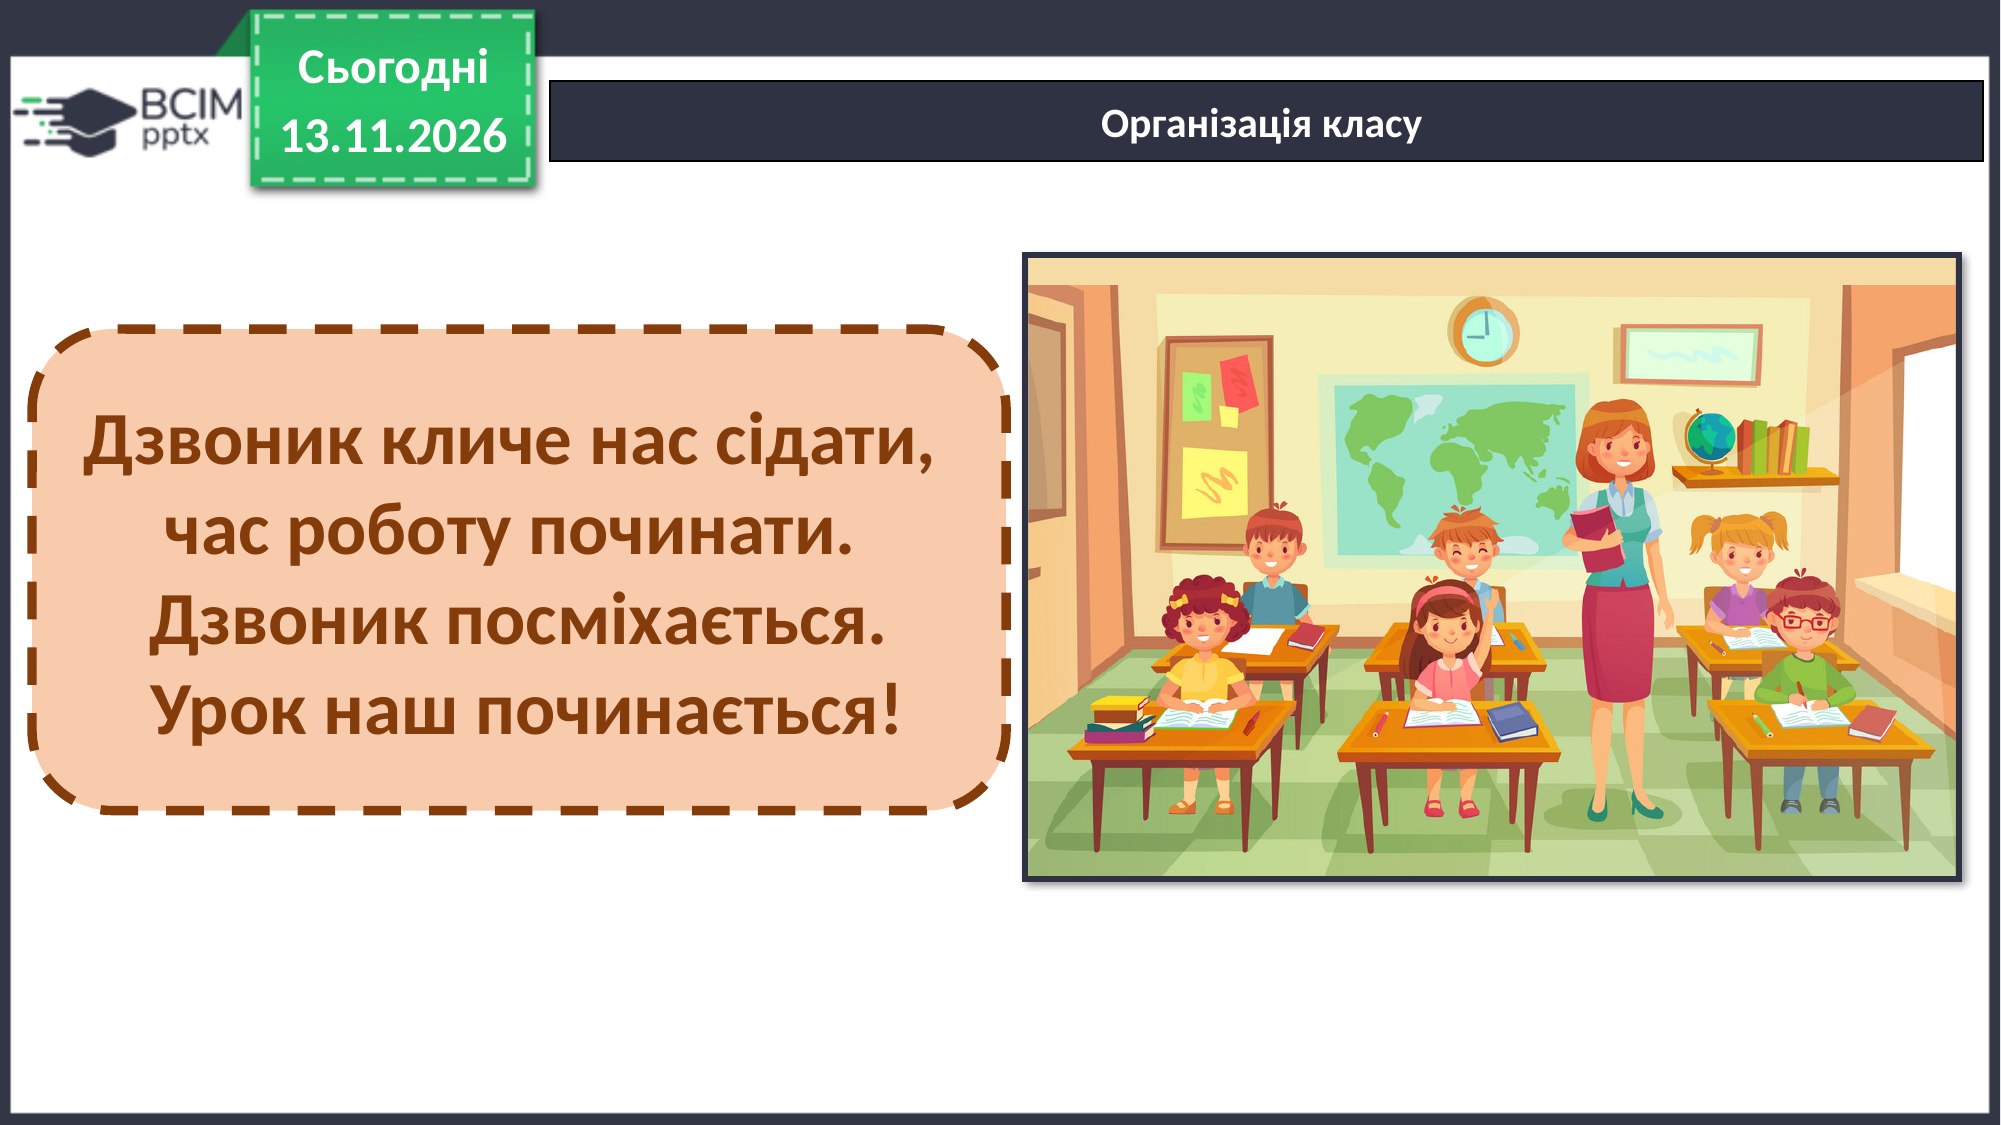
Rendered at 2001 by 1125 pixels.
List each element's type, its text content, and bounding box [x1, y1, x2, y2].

text_box Організація класу [549, 80, 1984, 162]
text_box Дзвоник кличе нас сідати, час роботу починати. Дзвоник посміхається. Урок наш починається! [30, 328, 1008, 812]
text_box Сьогодні [284, 26, 535, 101]
text_box 25.05.2022 [263, 101, 524, 164]
picture [0, 0, 2001, 1125]
